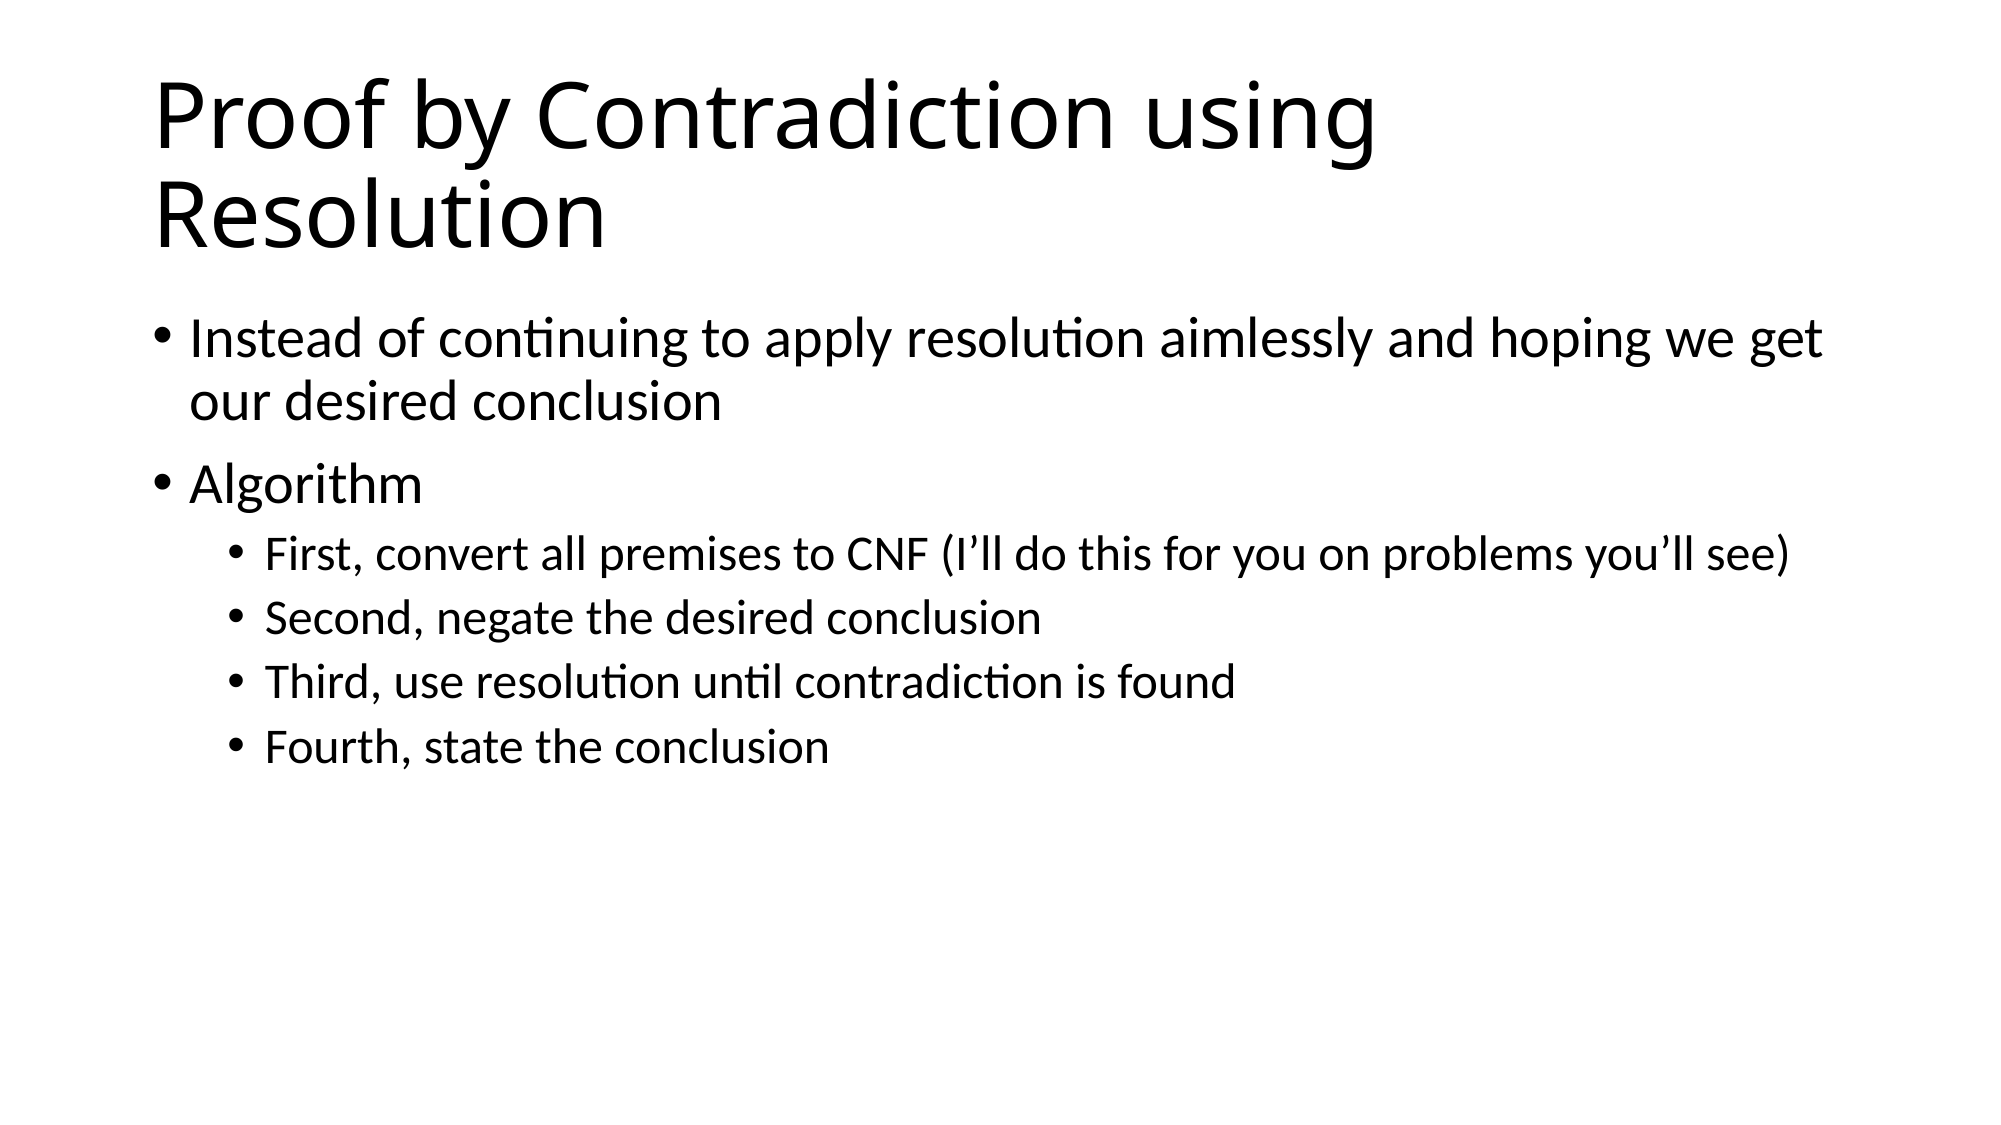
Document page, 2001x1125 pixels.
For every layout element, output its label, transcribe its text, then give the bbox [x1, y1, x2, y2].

title Proof by Contradiction using Resolution [137, 59, 1863, 278]
list Instead of continuing to apply resolution aimlessly and hoping we get our desired conclusion Algorithm First, convert all premises to CNF (I’ll do this for you on problems you’ll see) Second, negate the desired conclusion Third, use resolution until contradiction is found Fourth, state the conclusion [137, 299, 1863, 1014]
